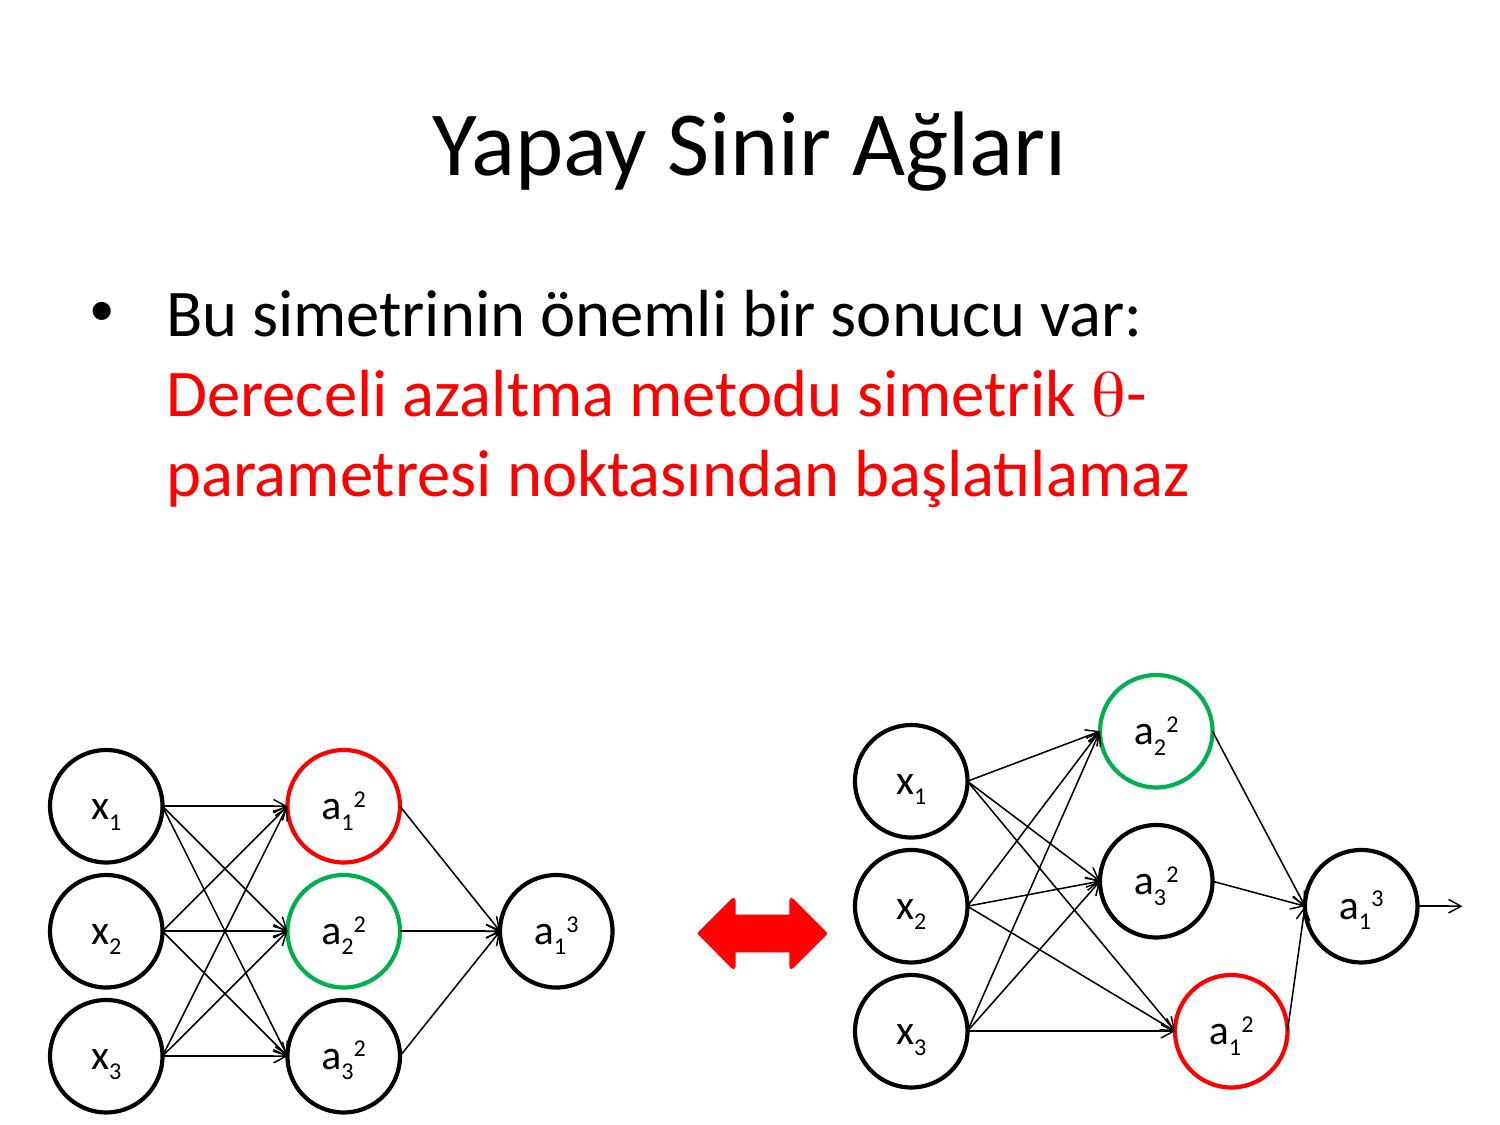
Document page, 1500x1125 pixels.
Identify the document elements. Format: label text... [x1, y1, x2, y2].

text_box [697, 898, 828, 969]
list Bu simetrinin önemli bir sonucu var: Dereceli azaltma metodu simetrik -parametresi noktasından başlatılamaz [75, 262, 1425, 750]
title Yapay Sinir Ağları [75, 45, 1425, 233]
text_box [49, 749, 613, 1113]
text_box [854, 674, 1463, 1088]
